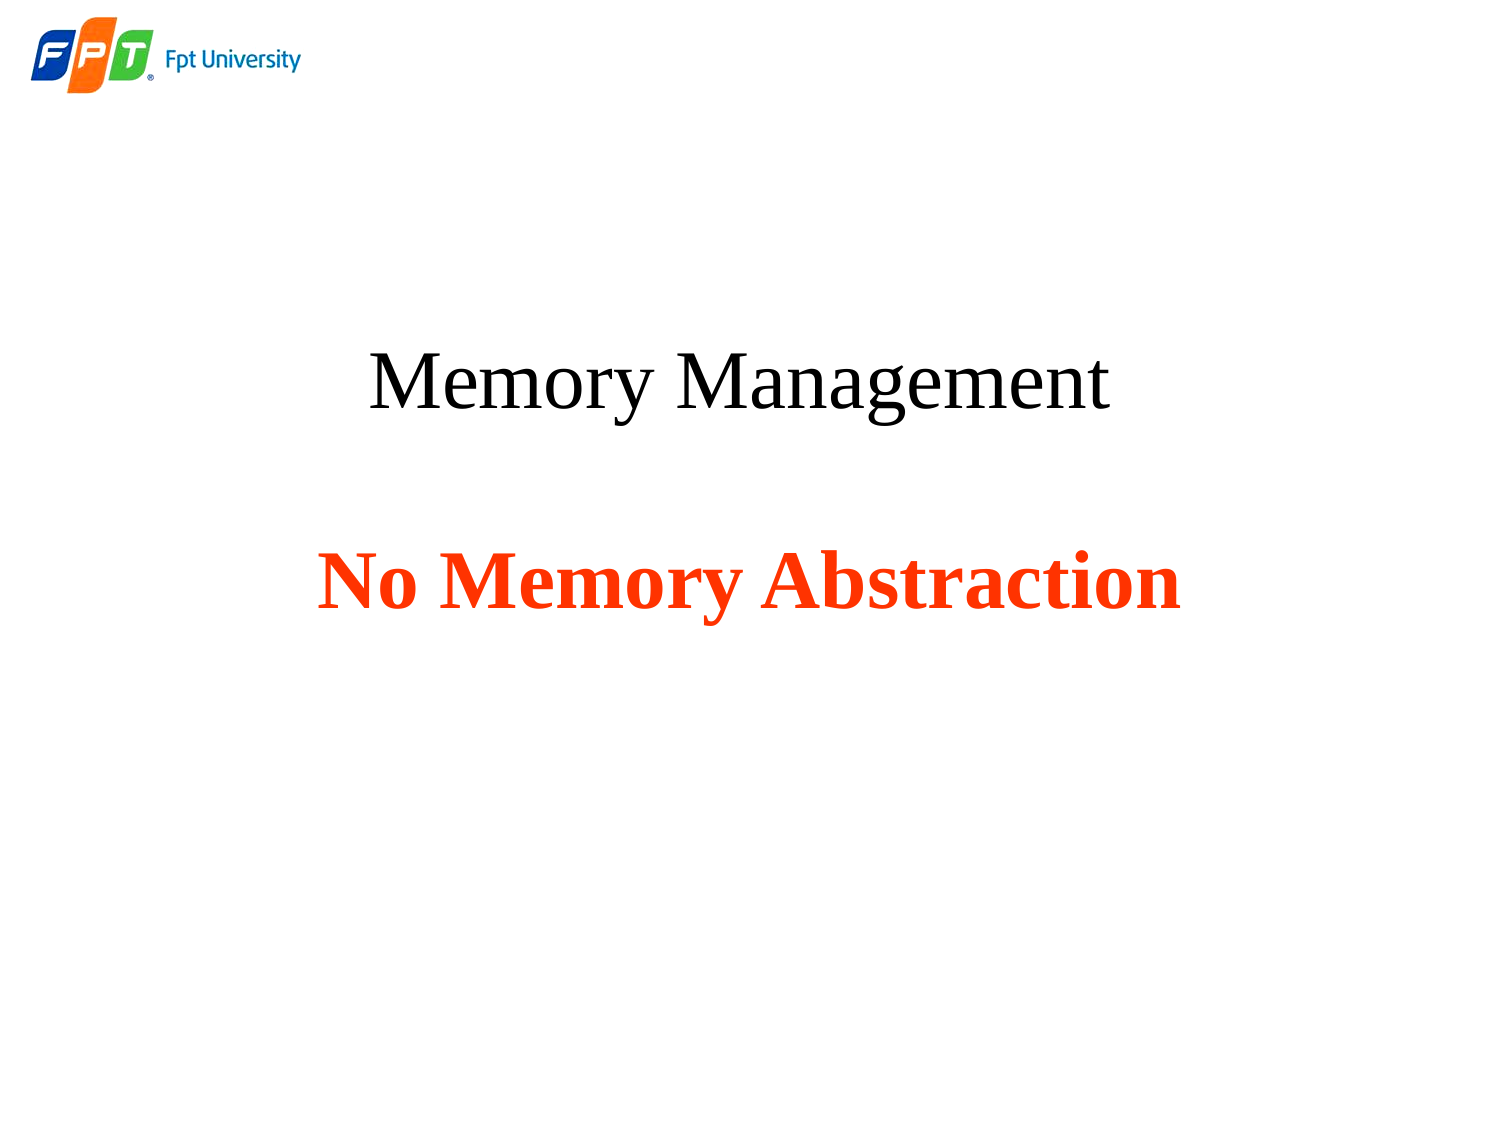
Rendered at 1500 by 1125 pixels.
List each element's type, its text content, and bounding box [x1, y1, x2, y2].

title Memory Management No Memory Abstraction [0, 275, 1500, 675]
picture [0, 0, 325, 122]
